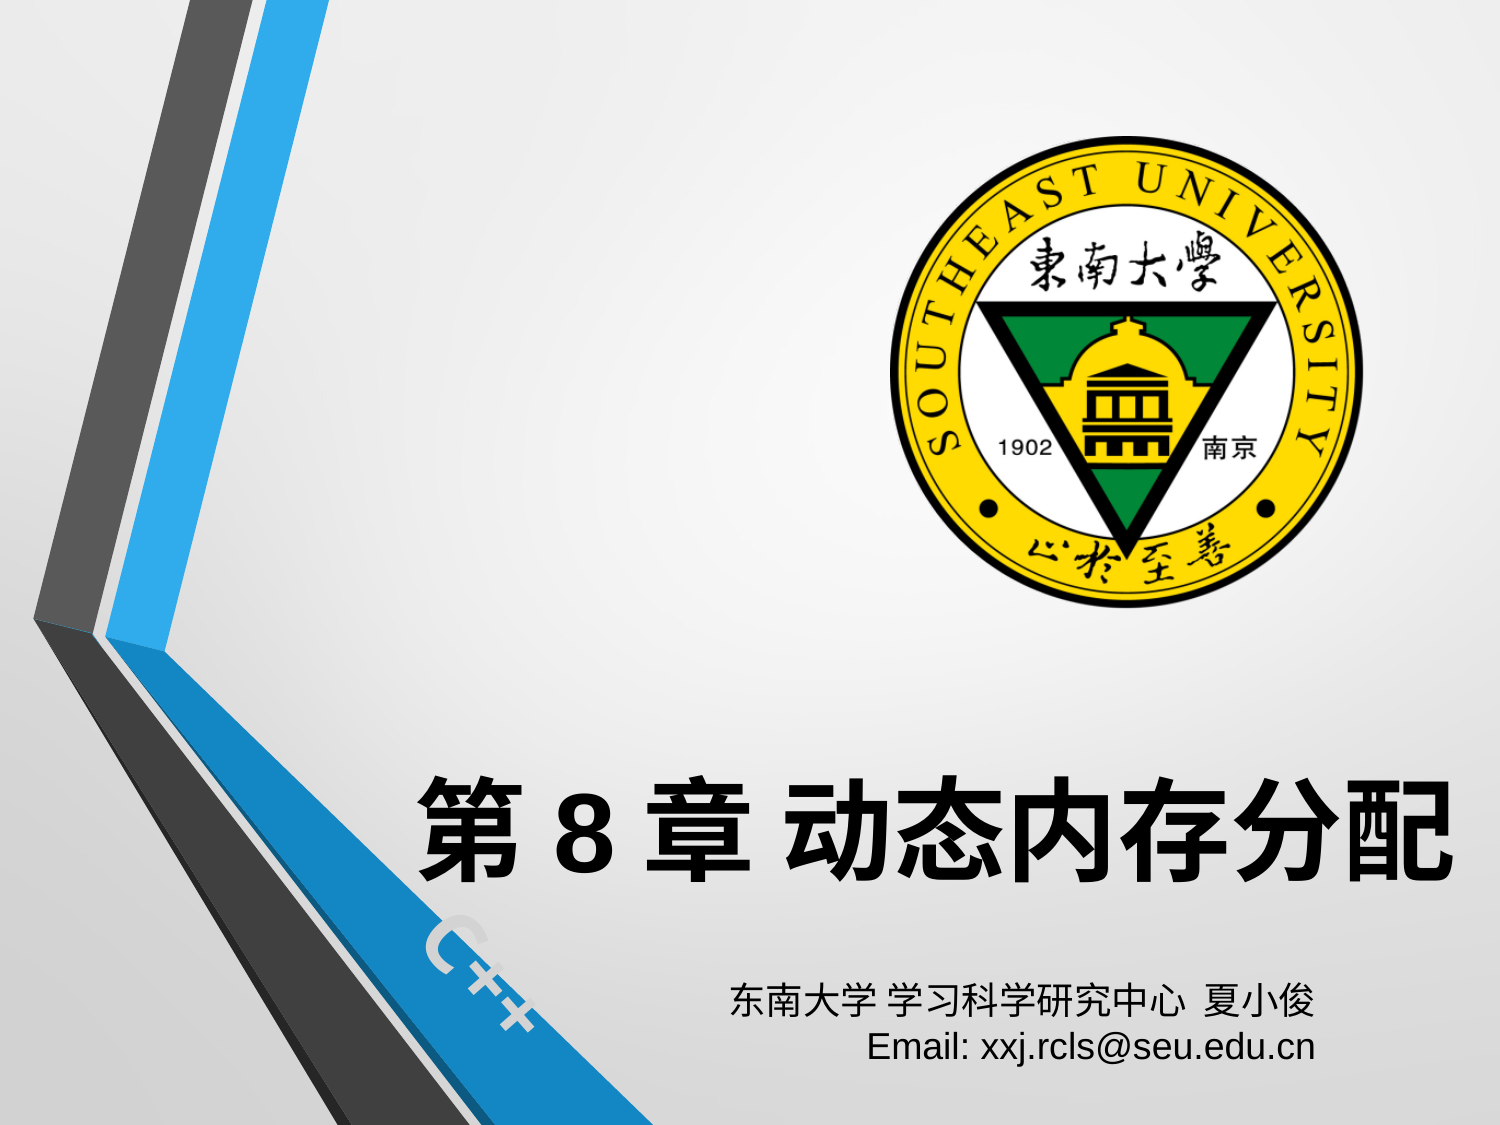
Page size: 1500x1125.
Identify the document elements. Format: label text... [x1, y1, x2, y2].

text_box 东南大学 学习科学研究中心 夏小俊 Email: xxj.rcls@seu.edu.cn [713, 969, 1331, 1075]
picture [890, 136, 1364, 610]
subtitle 第8章 动态内存分配 [398, 672, 1471, 969]
